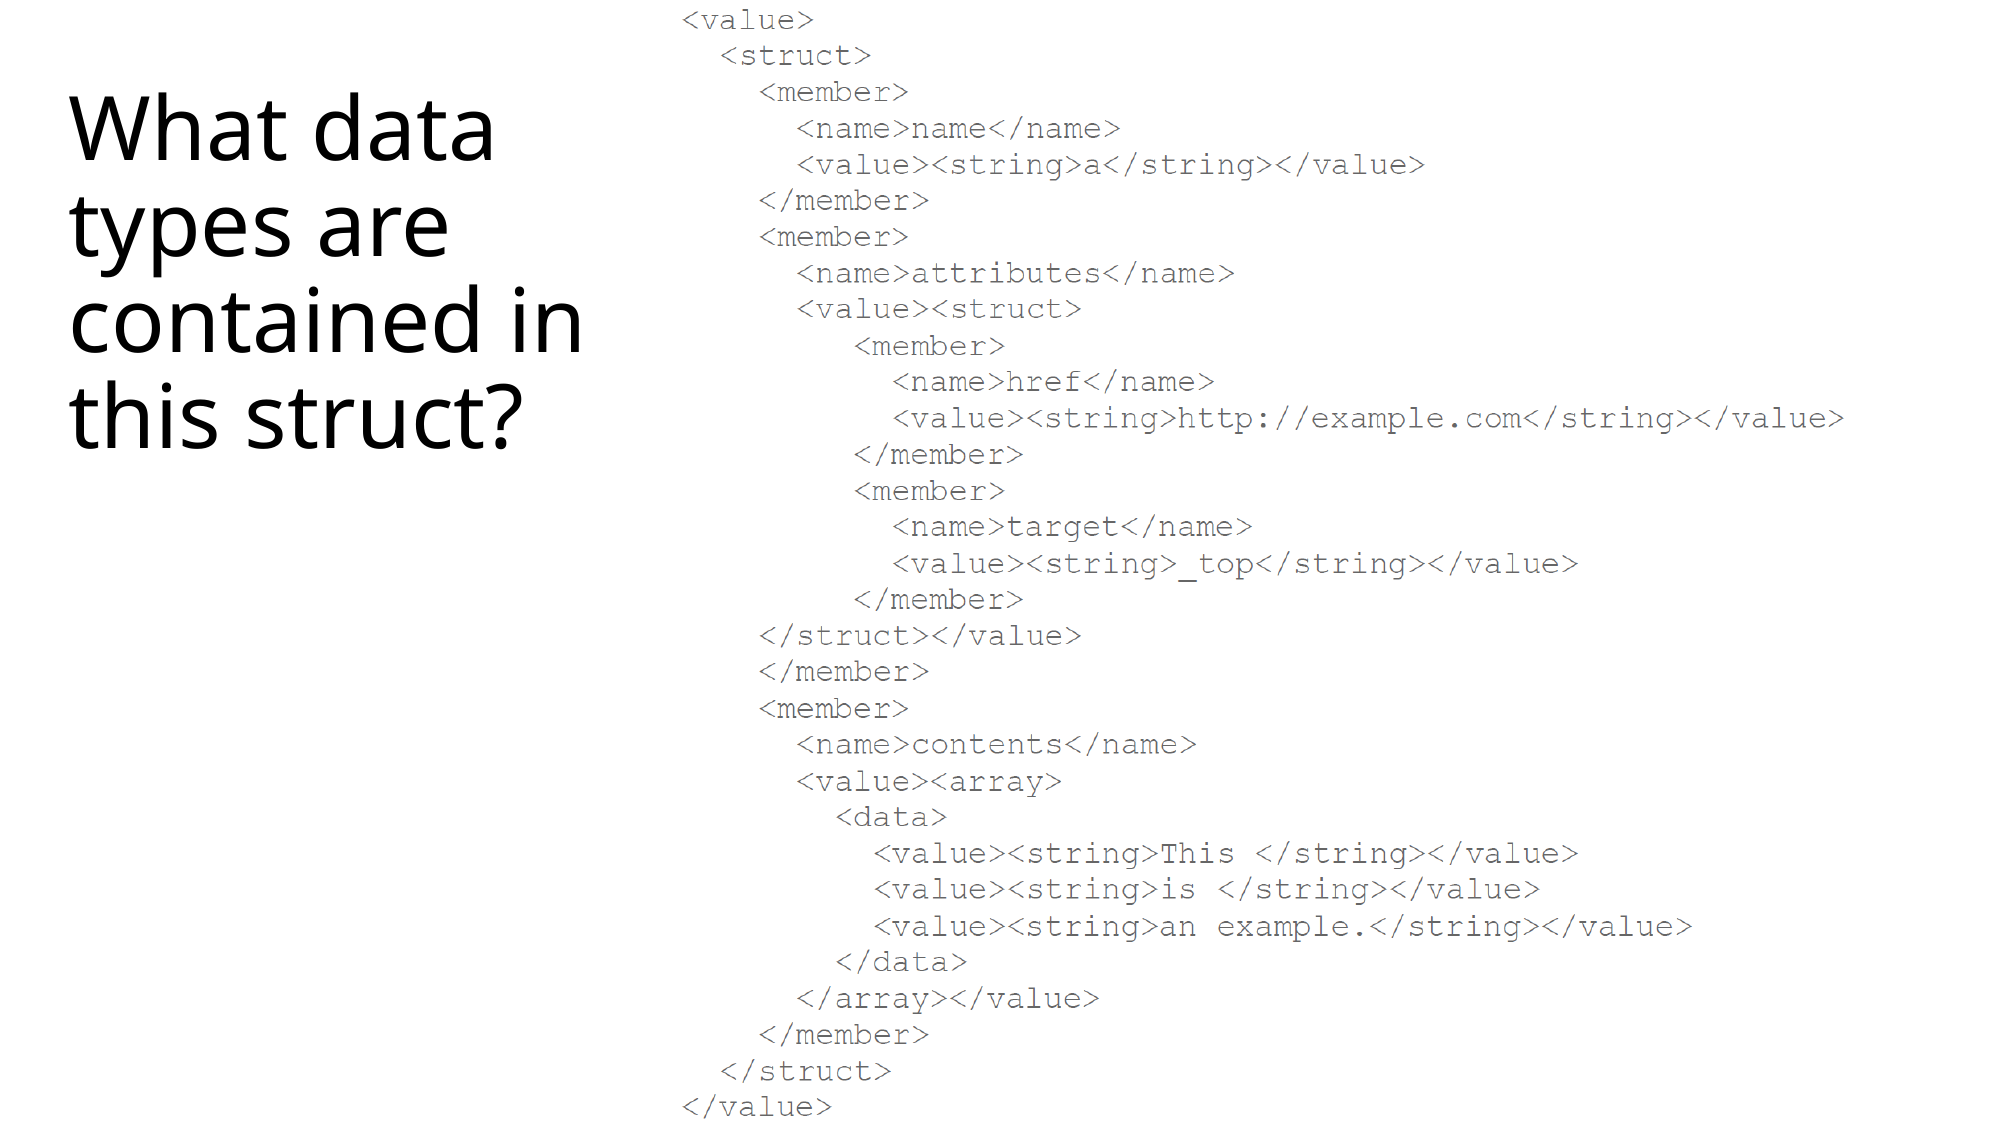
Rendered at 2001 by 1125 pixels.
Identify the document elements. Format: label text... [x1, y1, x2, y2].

title What data types are contained in this struct? [53, 75, 661, 477]
picture [661, 7, 1874, 1122]
